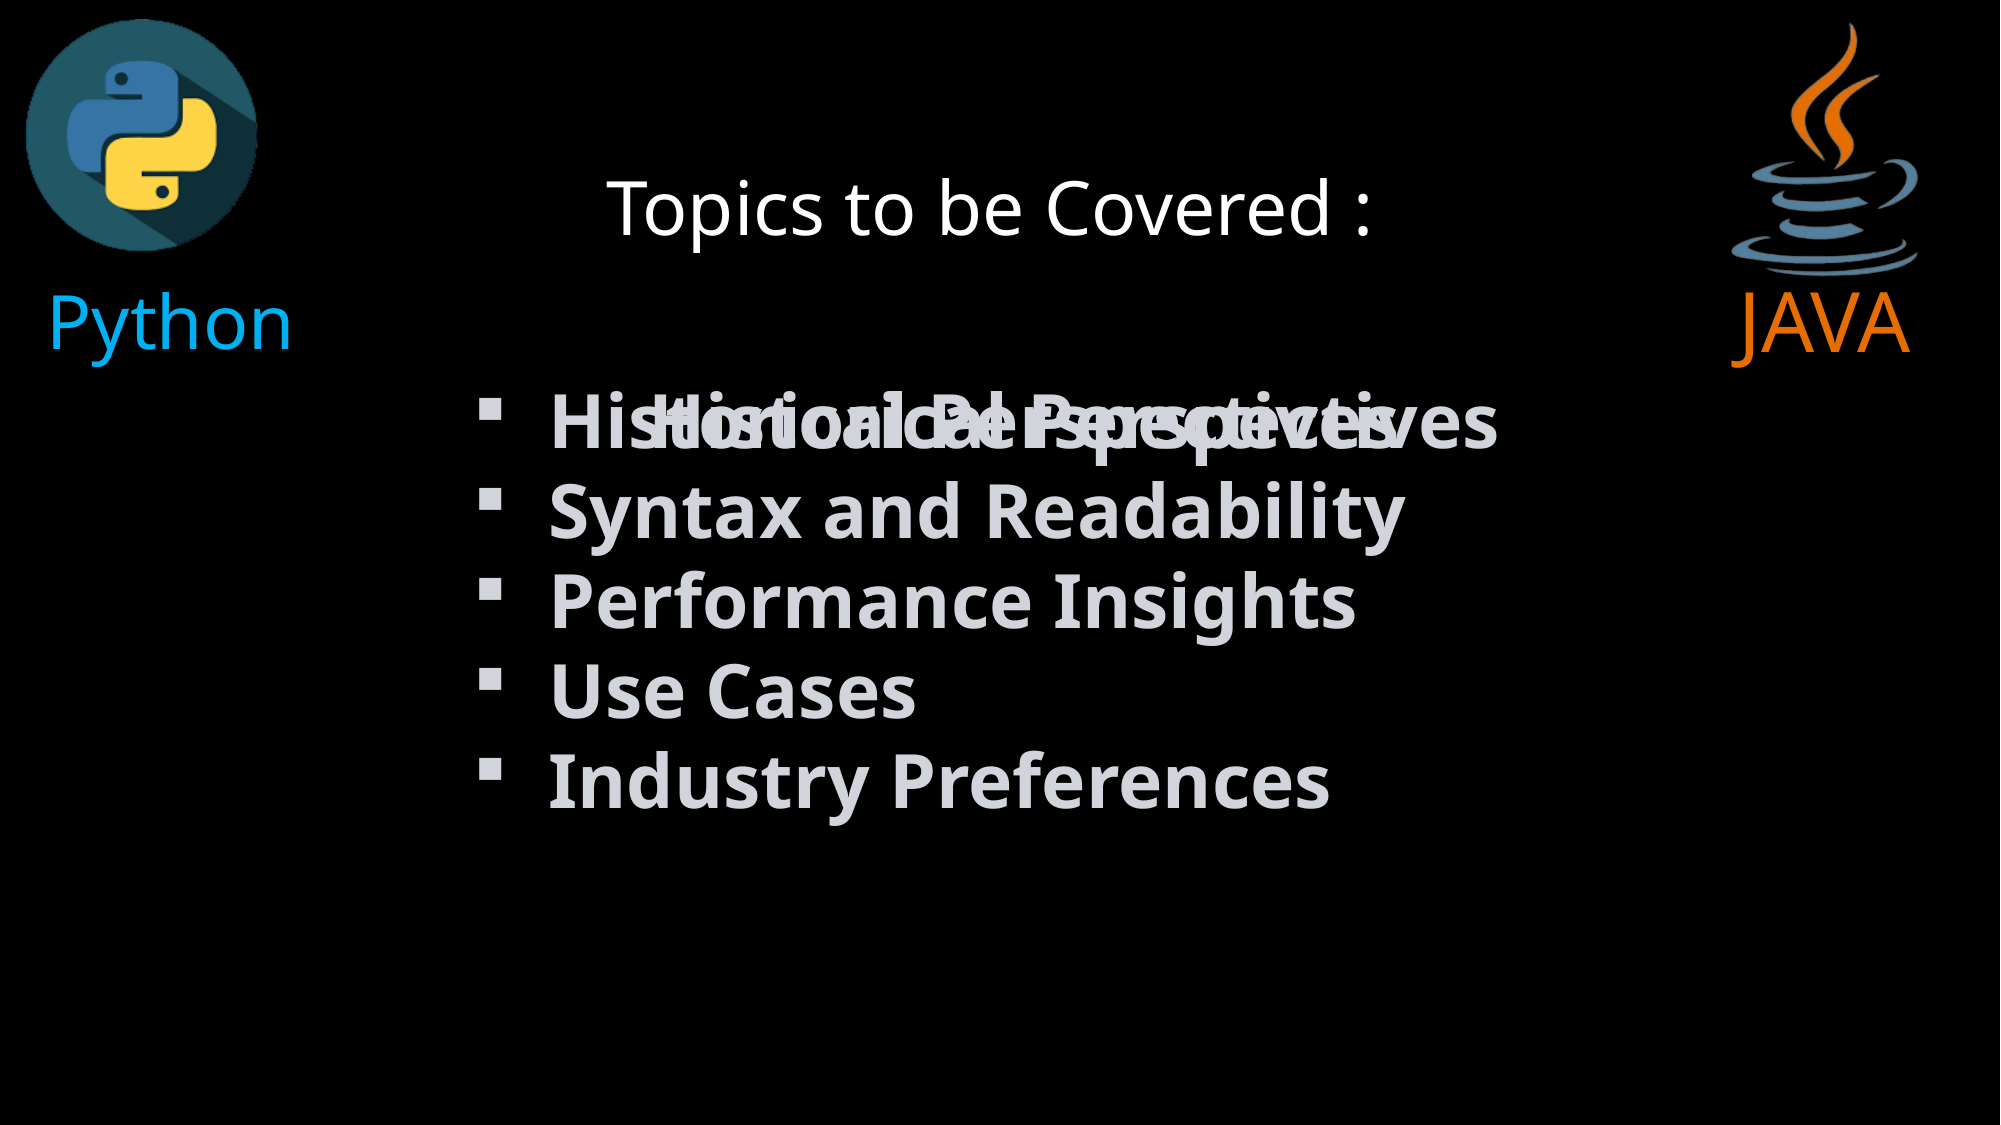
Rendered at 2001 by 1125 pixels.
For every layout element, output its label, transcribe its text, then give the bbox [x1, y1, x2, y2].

picture [0, 19, 340, 257]
text_box Topics to be Covered : [591, 152, 1409, 258]
picture [1637, 19, 2001, 289]
text_box Historical Perspectives [633, 366, 1516, 472]
text_box Python [31, 266, 363, 372]
text_box Historical Perspectives Syntax and Readability Performance Insights Use Cases Industry Preferences [458, 366, 1640, 832]
text_box JAVA [1723, 289, 1926, 377]
